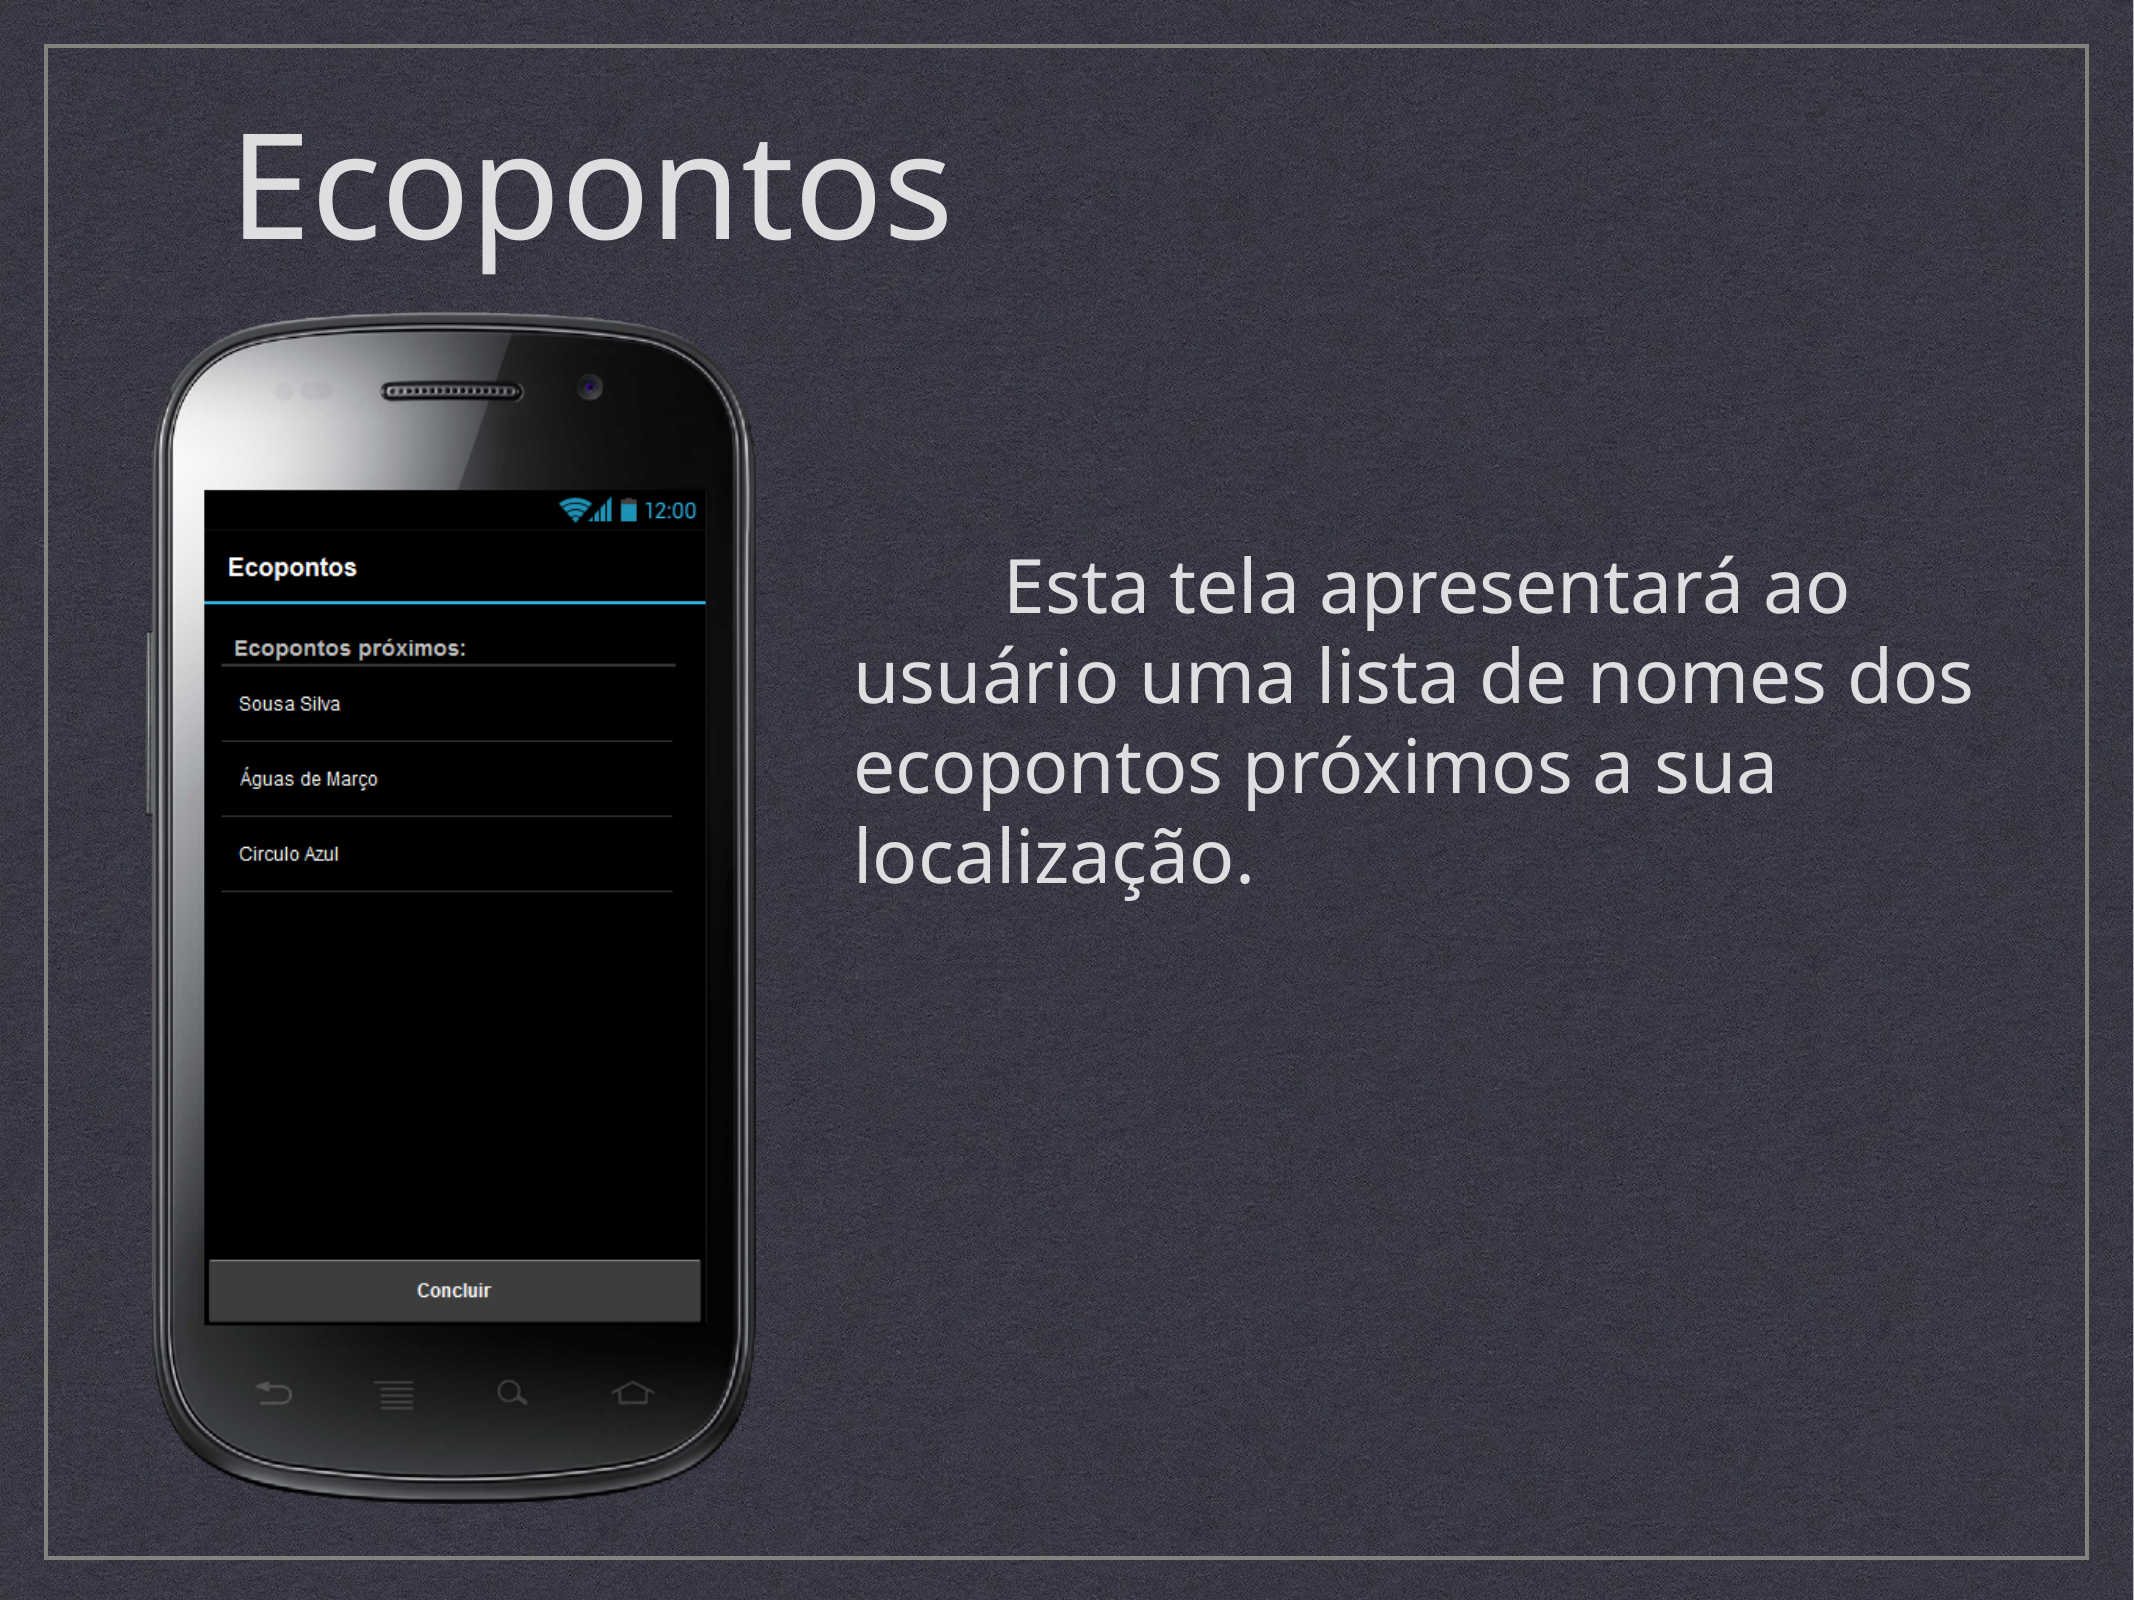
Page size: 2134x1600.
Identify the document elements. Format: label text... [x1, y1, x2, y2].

text_box Esta tela apresentará ao usuário uma lista de nomes dos ecopontos próximos a sua localização. [845, 530, 2050, 907]
picture [0, 0, 2134, 1600]
text_box Ecopontos [152, 93, 1032, 271]
